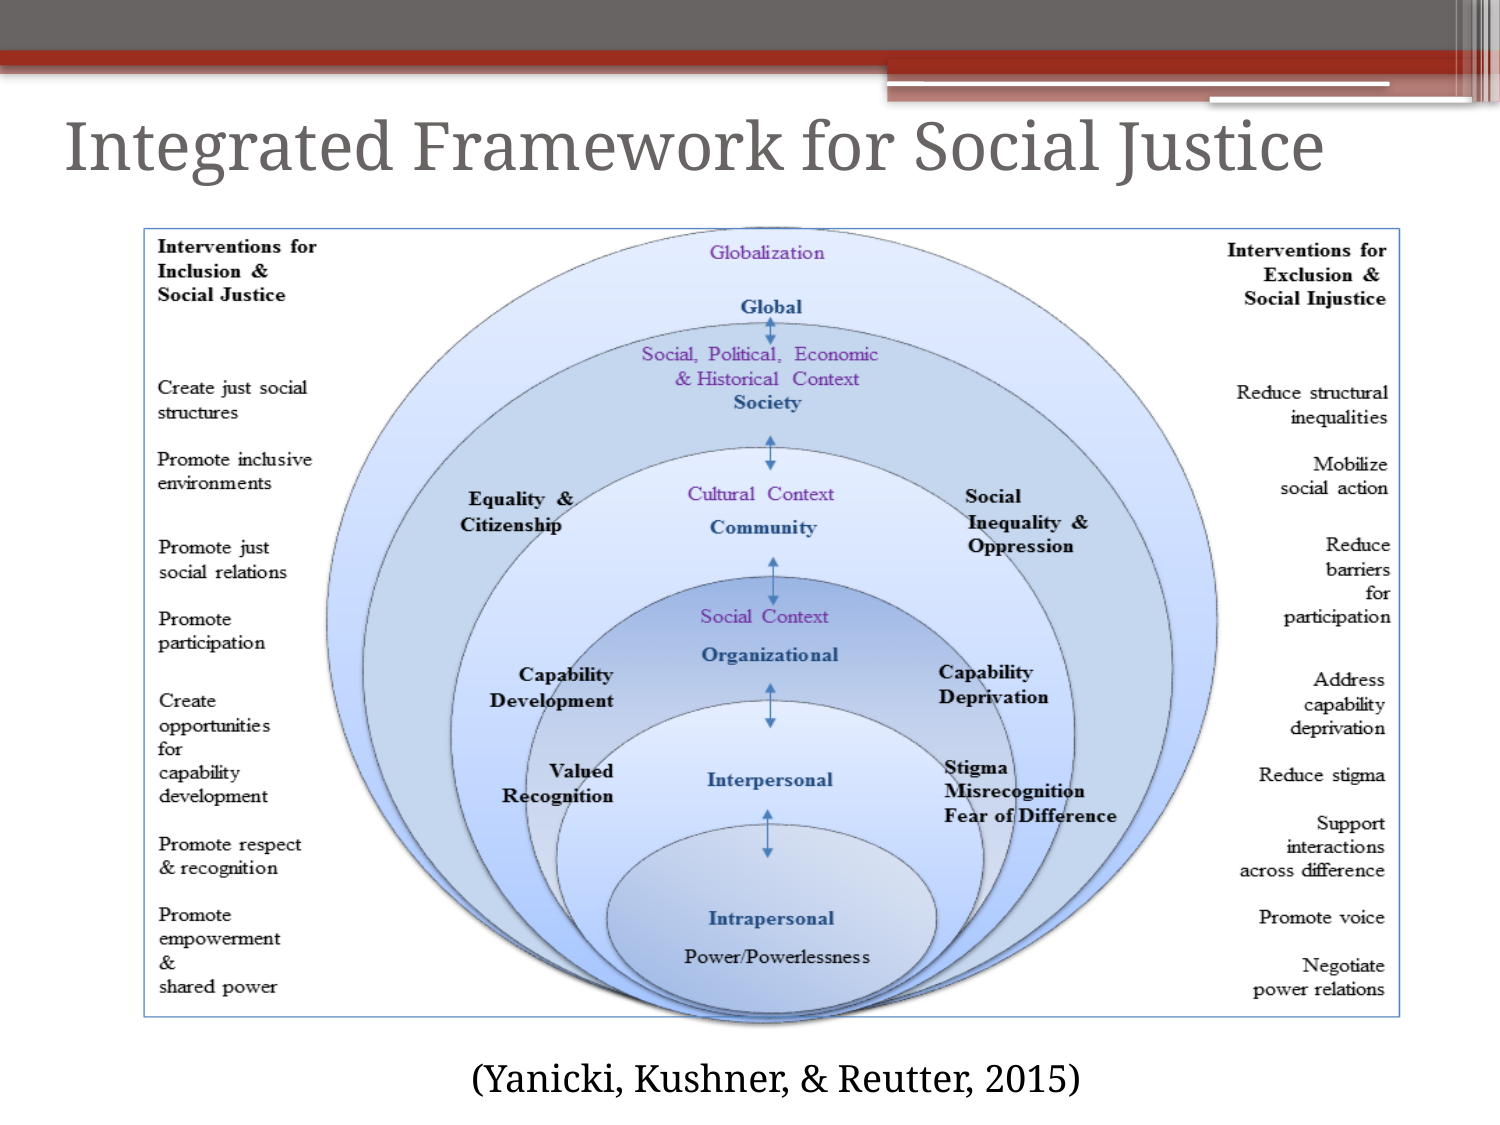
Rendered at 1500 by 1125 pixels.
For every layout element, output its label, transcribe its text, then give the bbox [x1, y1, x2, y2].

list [99, 212, 1438, 1104]
title Integrated Framework for Social Justice [50, 75, 1400, 213]
